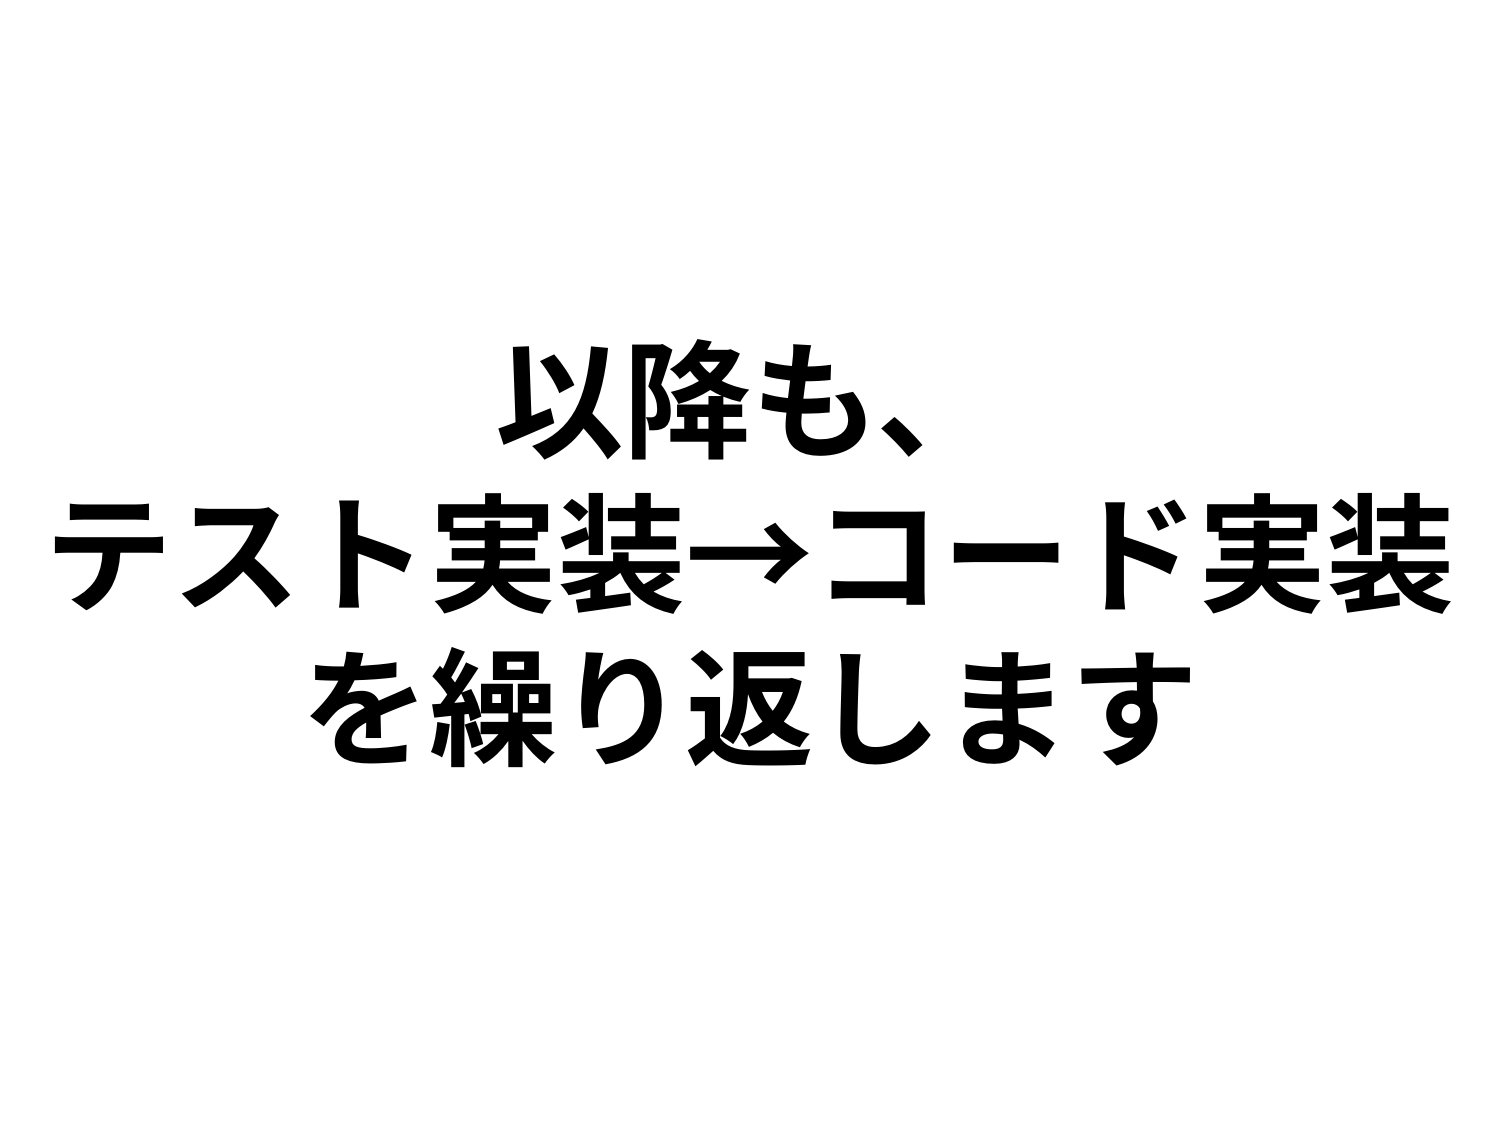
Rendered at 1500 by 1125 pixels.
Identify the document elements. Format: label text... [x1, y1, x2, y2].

text_box 以降も、 テスト実装→コード実装 を繰り返します [0, 267, 1500, 835]
